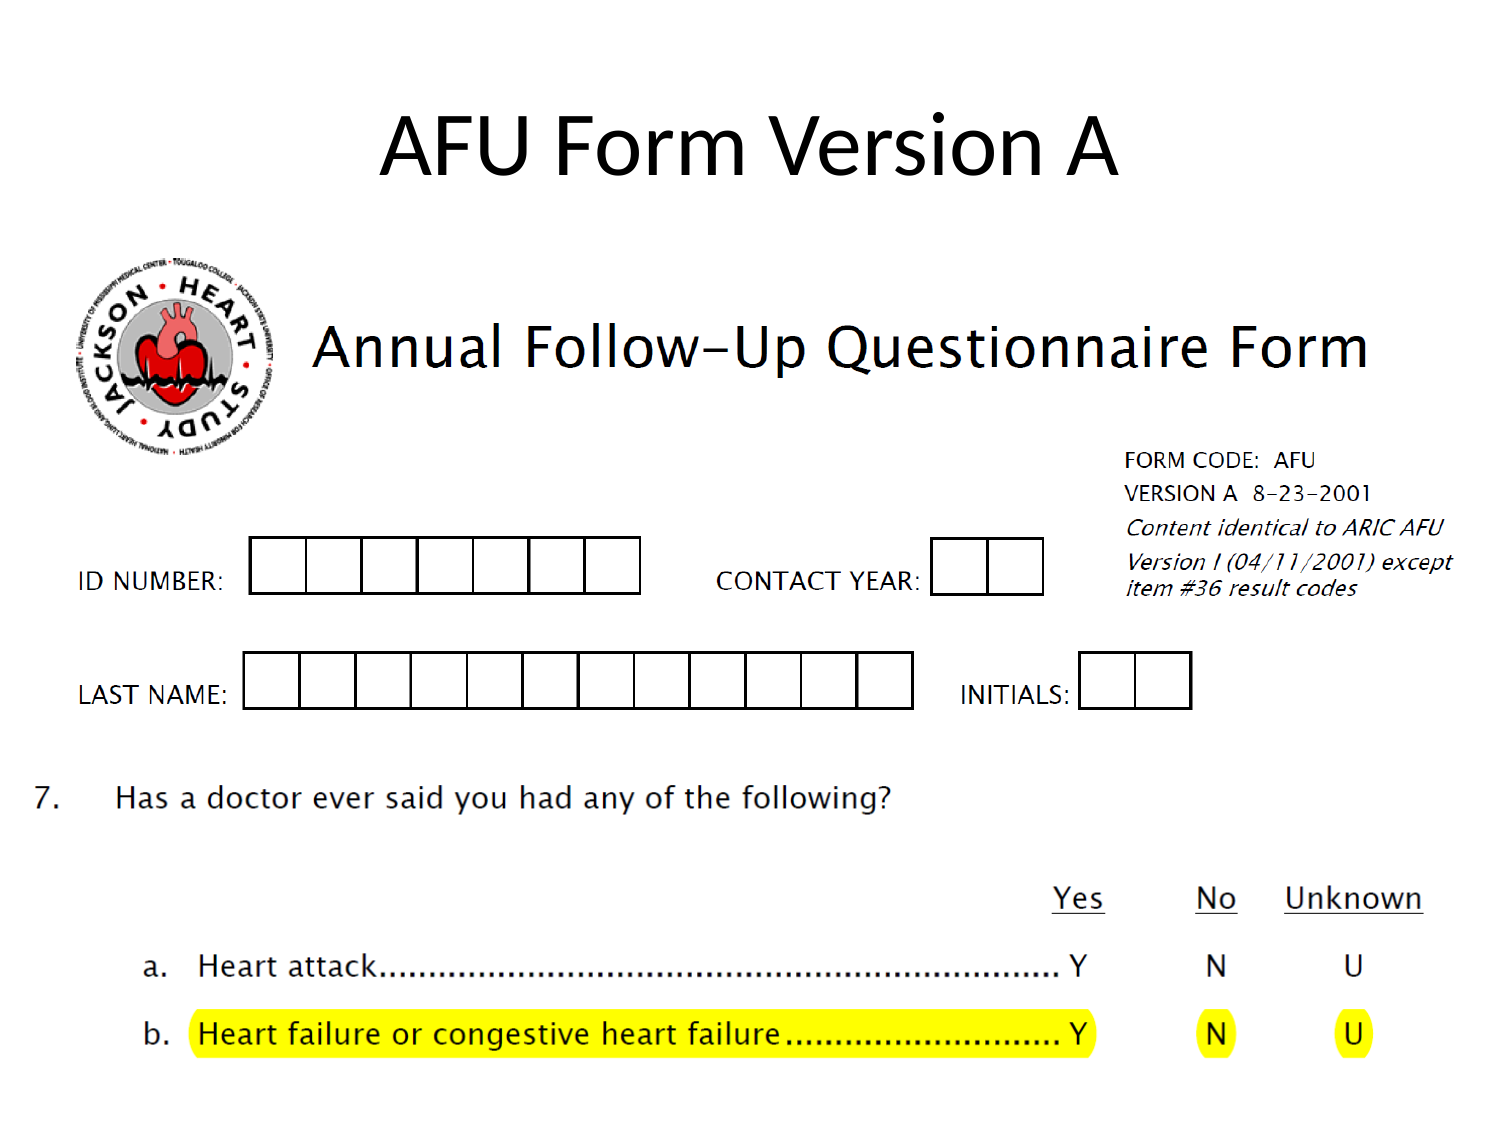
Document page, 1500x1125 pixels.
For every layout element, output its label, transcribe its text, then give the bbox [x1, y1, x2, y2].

picture [24, 774, 1463, 1076]
title AFU Form Version A [75, 45, 1425, 233]
picture [24, 249, 1463, 735]
